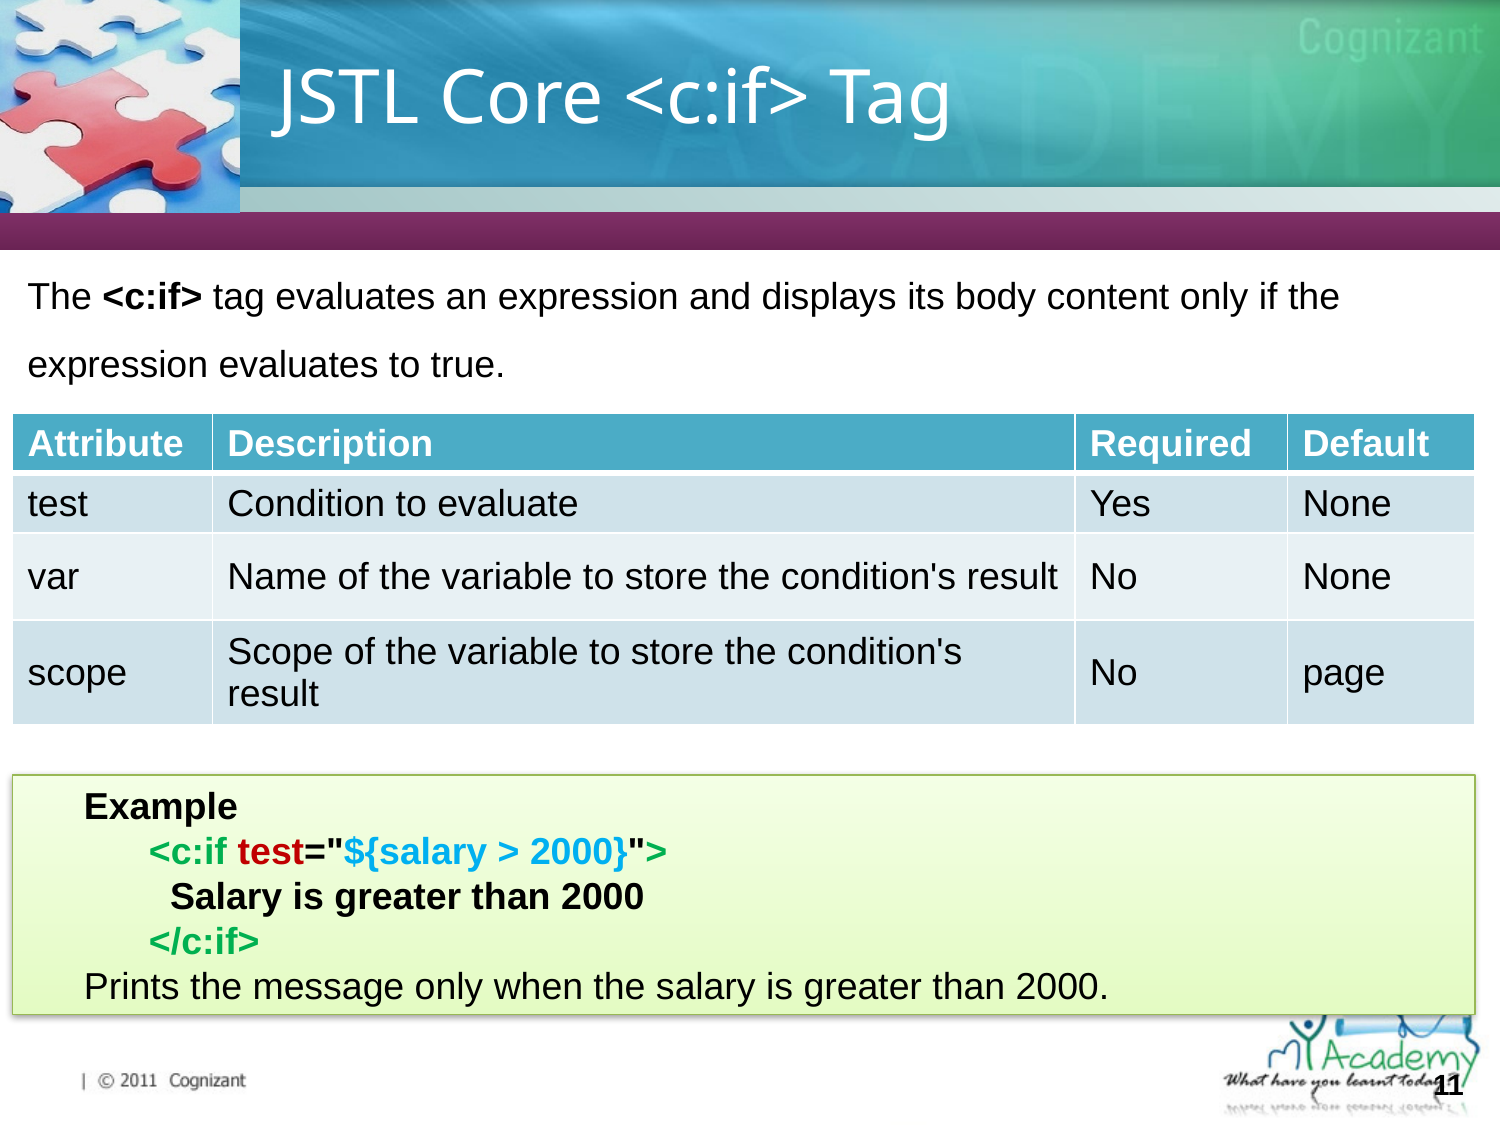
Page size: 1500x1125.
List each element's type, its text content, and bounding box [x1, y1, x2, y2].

table_cell page [1288, 621, 1474, 724]
table_cell No [1076, 534, 1287, 619]
table_header Attribute [13, 414, 212, 470]
table_header Description [213, 414, 1074, 470]
picture [0, 0, 262, 213]
table_header Required [1076, 414, 1287, 470]
table_cell Yes [1076, 476, 1287, 532]
text_box The <c:if> tag evaluates an expression and displays its body content only if the expression evaluates to true. [12, 242, 1500, 393]
table_cell None [1288, 534, 1474, 619]
table_cell None [1288, 476, 1474, 532]
title JSTL Core <c:if> Tag [262, 0, 1500, 188]
table_header Default [1288, 414, 1474, 470]
table_cell Scope of the variable to store the condition's result [213, 621, 1074, 724]
table_cell No [1076, 621, 1287, 724]
table_cell scope [13, 621, 212, 724]
picture [0, 250, 1500, 1125]
table_cell var [13, 534, 212, 619]
table_cell Name of the variable to store the condition's result [213, 534, 1074, 619]
table_cell test [13, 476, 212, 532]
table_cell Condition to evaluate [213, 476, 1074, 532]
text_box Example <c:if test="${salary > 2000}"> Salary is greater than 2000 </c:if> Prints the message only when the salary is greater than 2000. [12, 774, 1476, 1015]
slide_number 11 [1418, 1059, 1492, 1112]
